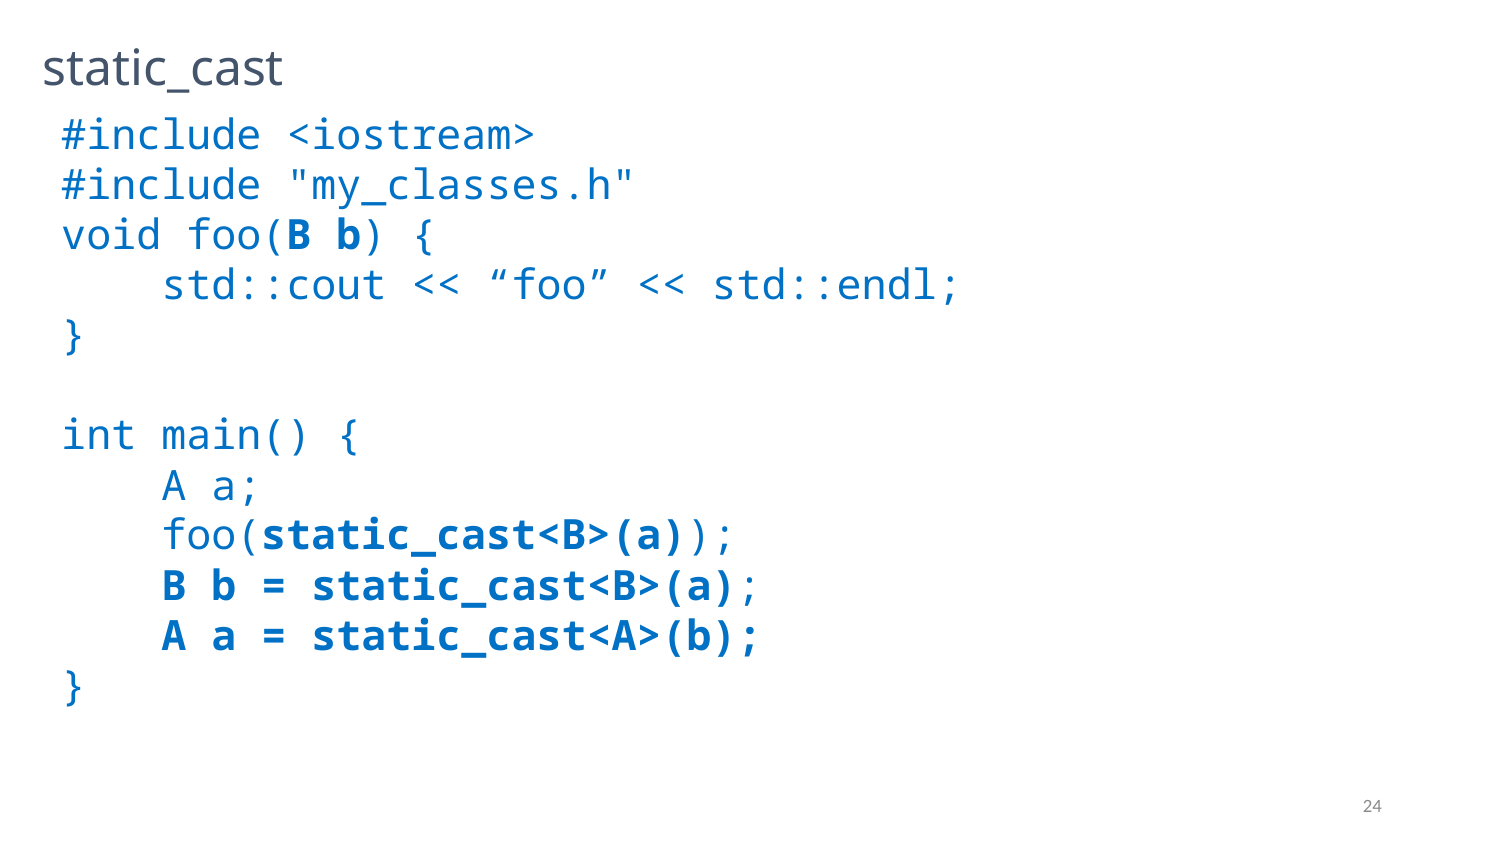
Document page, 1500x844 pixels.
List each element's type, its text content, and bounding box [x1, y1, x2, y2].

list #include <iostream> #include "my_classes.h" void foo(B b) { std::cout << “foo” << std::endl; } int main() { A a; foo(static_cast<B>(a)); B b = static_cast<B>(a); A a = static_cast<A>(b); } [46, 100, 1396, 745]
slide_number 24 [1059, 782, 1397, 827]
title static_cast [27, 21, 1378, 117]
